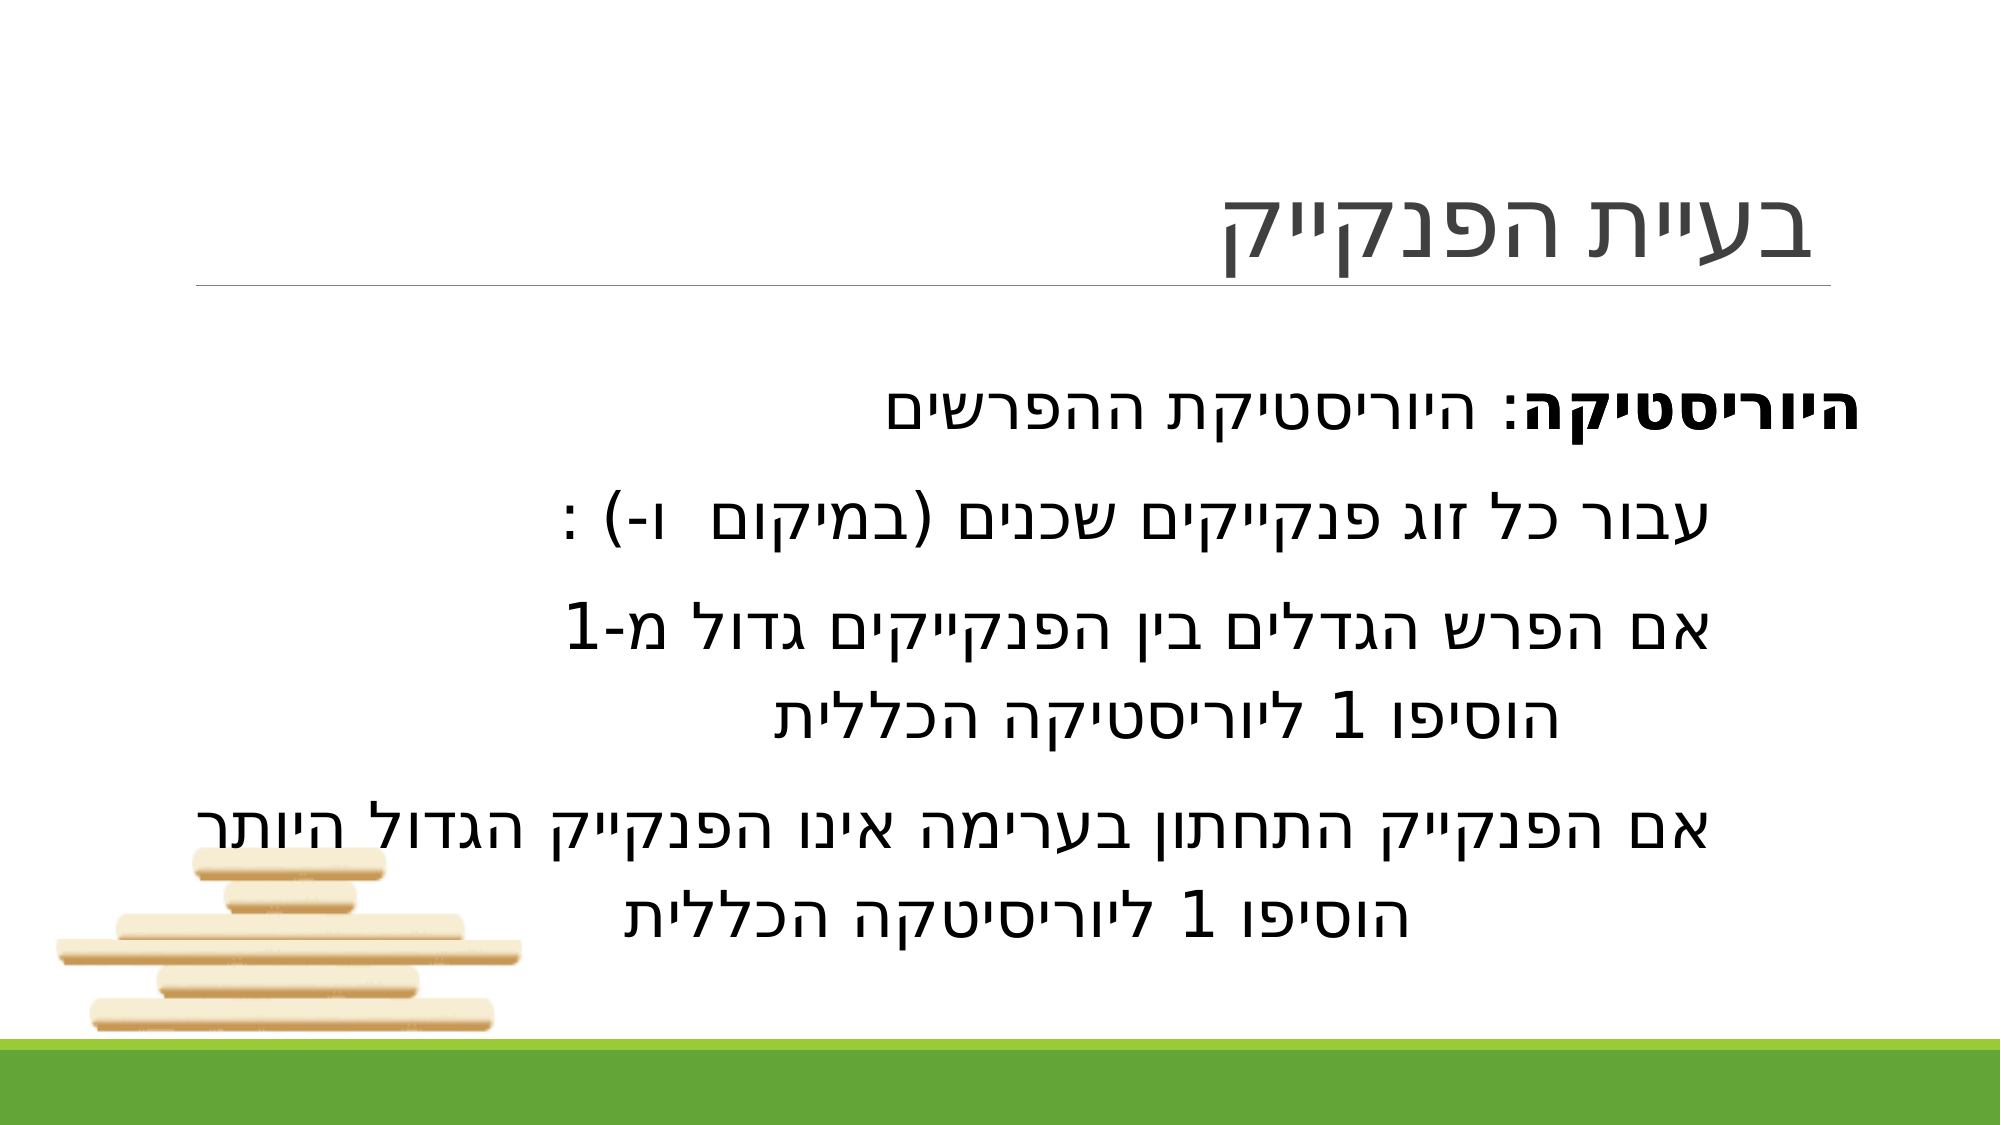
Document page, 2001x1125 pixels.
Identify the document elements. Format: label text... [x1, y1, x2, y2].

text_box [0, 827, 536, 1035]
title בעיית הפנקייק [180, 47, 1830, 285]
text_box היוריסטיקה: [111, 305, 1879, 450]
